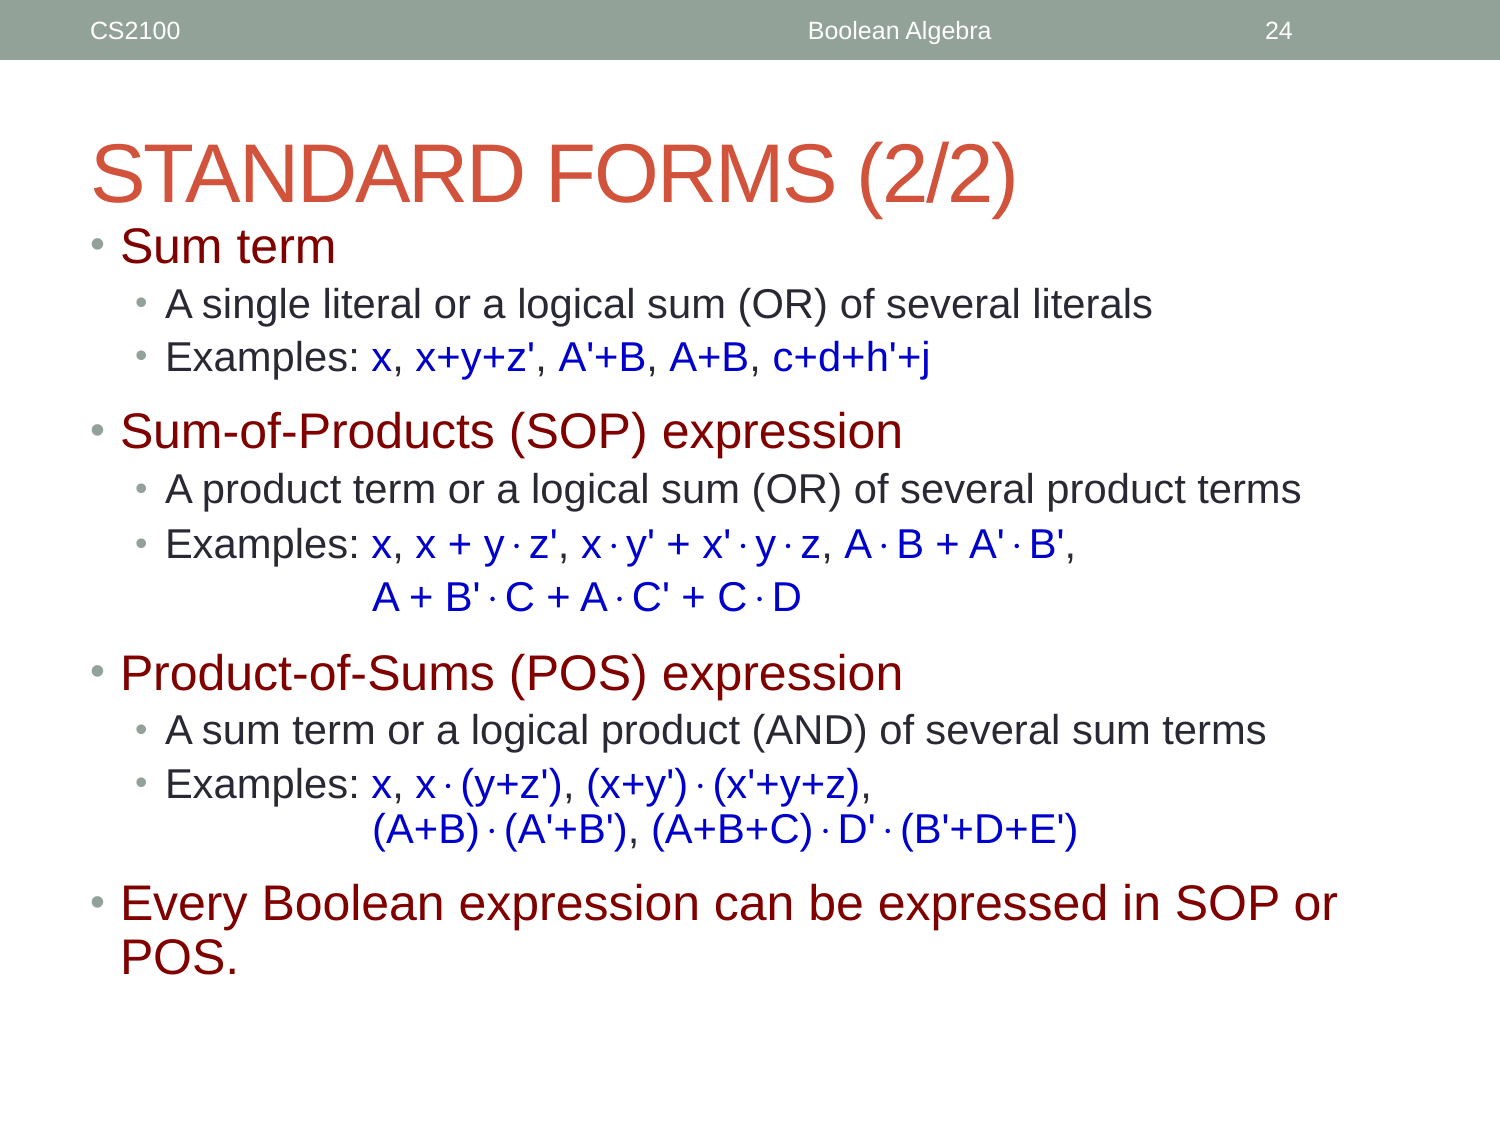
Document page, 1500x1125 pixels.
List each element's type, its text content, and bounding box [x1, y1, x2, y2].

title STANDARD FORMS (2/2) [75, 87, 1425, 212]
list Sum term A single literal or a logical sum (OR) of several literals Examples: x, x+y+z', A'+B, A+B, c+d+h'+j Sum-of-Products (SOP) expression A product term or a logical sum (OR) of several product terms Examples: x, x + yz', xy' + x'yz, AB + A'B', A + B'C + AC' + CD Product-of-Sums (POS) expression A sum term or a logical product (AND) of several sum terms Examples: x, x(y+z'), (x+y')(x'+y+z), (A+B)(A'+B'), (A+B+C)D'(B'+D+E') Every Boolean expression can be expressed in SOP or POS. [75, 212, 1425, 1038]
slide_number 24 [1250, 3, 1425, 57]
footer Boolean Algebra [562, 3, 1238, 57]
slide_number CS2100 [75, 3, 550, 57]
